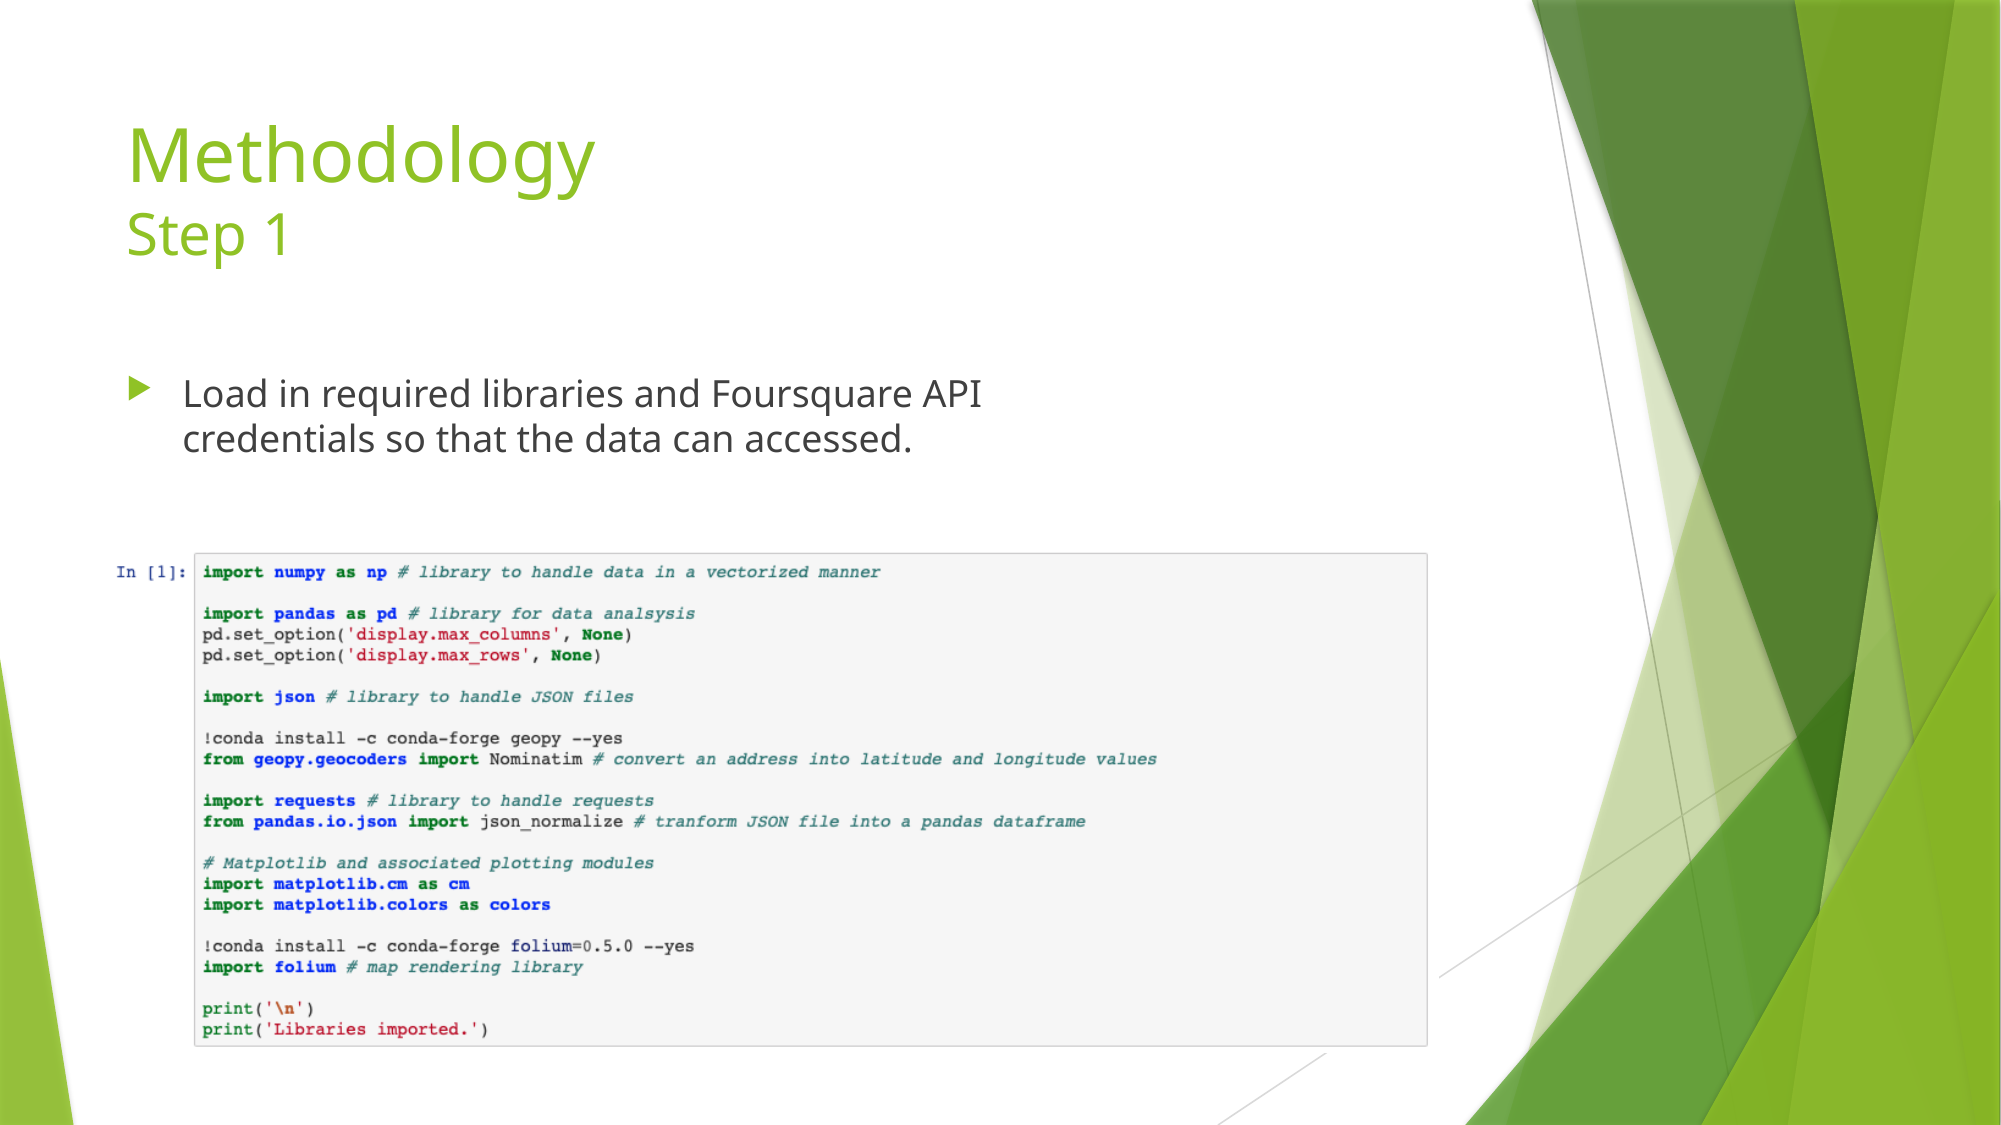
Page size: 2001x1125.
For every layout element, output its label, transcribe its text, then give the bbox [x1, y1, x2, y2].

title Methodology Step 1 [111, 99, 1522, 317]
list Load in required libraries and Foursquare API credentials so that the data can accessed. [111, 362, 1053, 547]
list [110, 548, 1440, 1054]
